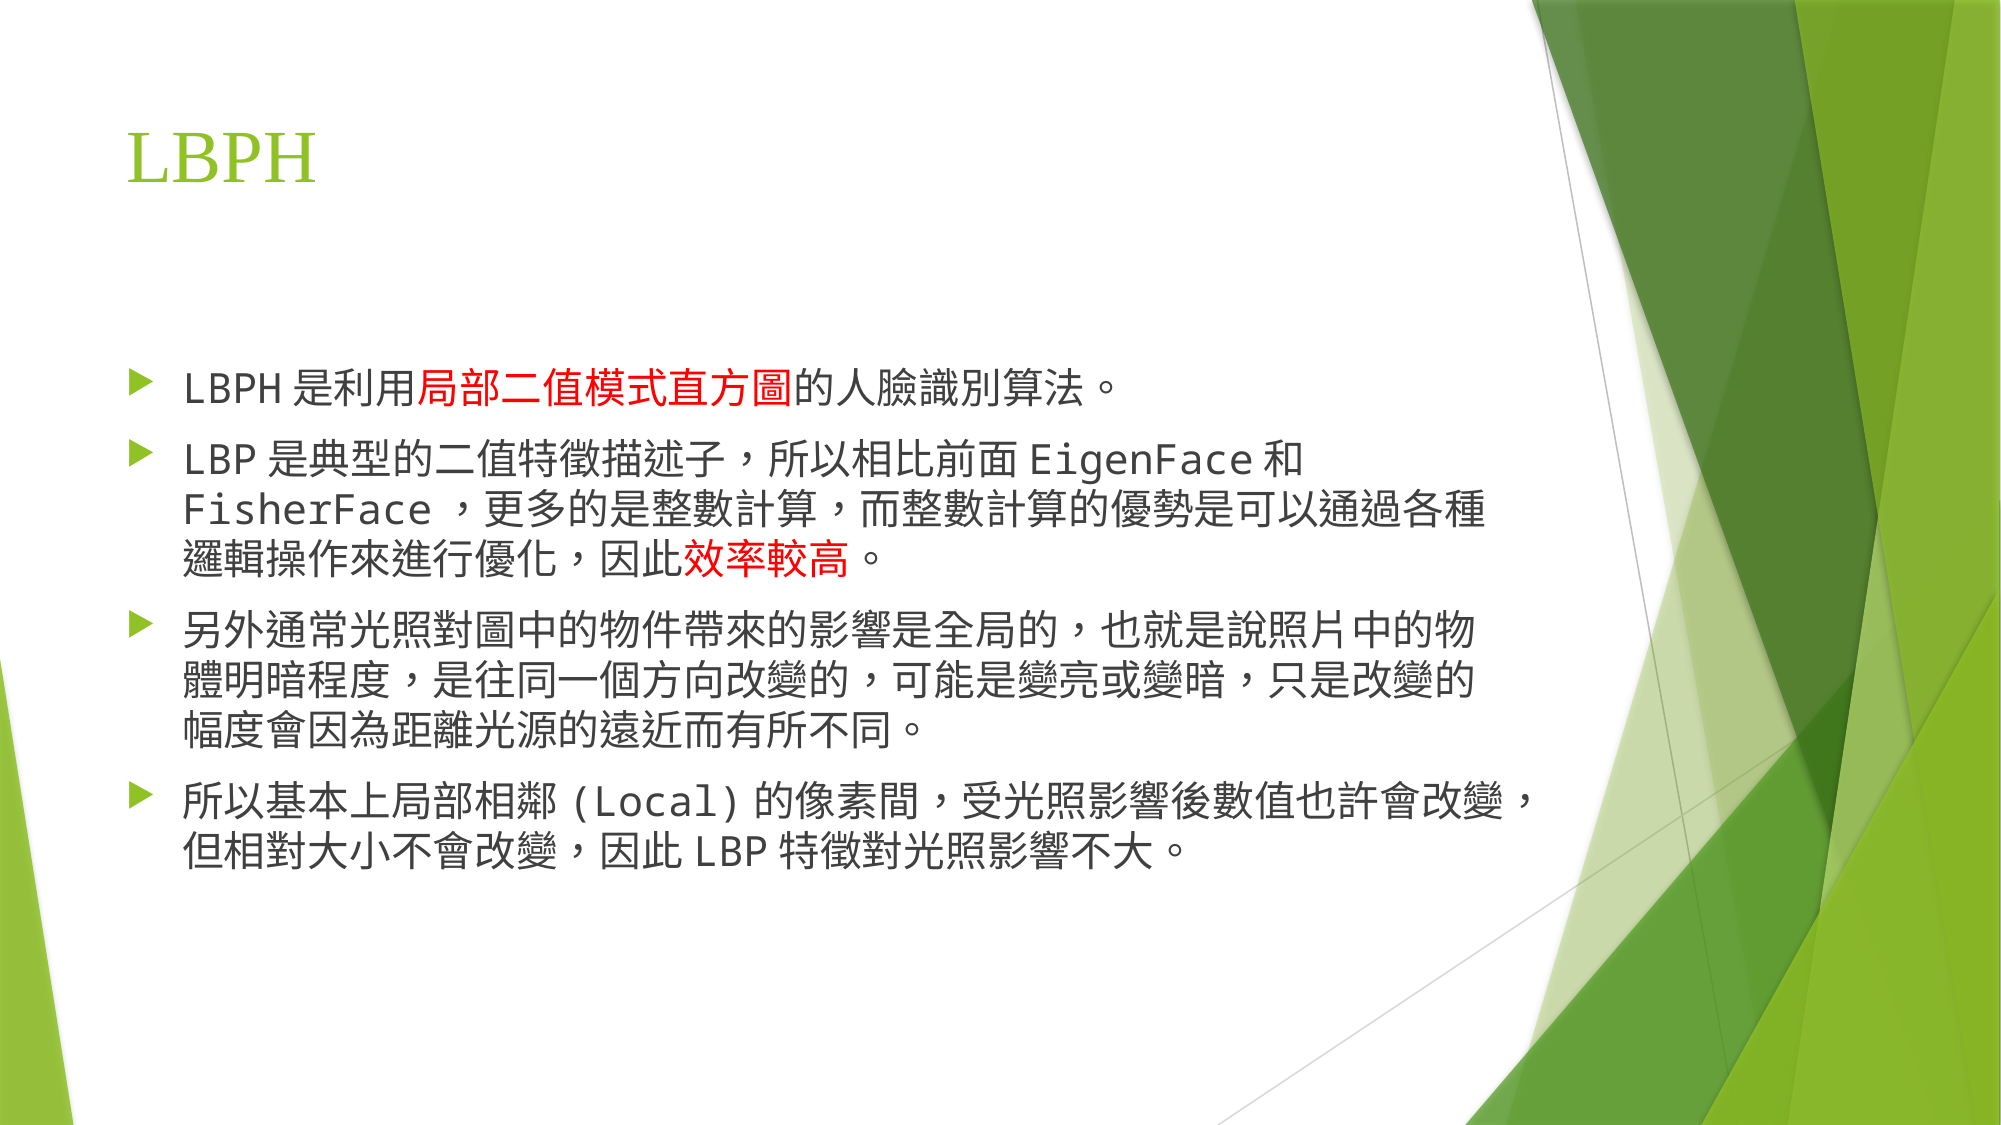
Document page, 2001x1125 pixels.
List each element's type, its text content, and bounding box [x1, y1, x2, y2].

title LBPH [111, 99, 1522, 317]
list LBPH是利用局部二值模式直方圖的人臉識別算法。 LBP是典型的二值特徵描述子，所以相比前面EigenFace和FisherFace，更多的是整數計算，而整數計算的優勢是可以通過各種邏輯操作來進行優化，因此效率較高。 另外通常光照對圖中的物件帶來的影響是全局的，也就是說照片中的物體明暗程度，是往同一個方向改變的，可能是變亮或變暗，只是改變的幅度會因為距離光源的遠近而有所不同。 所以基本上局部相鄰(Local)的像素間，受光照影響後數值也許會改變，但相對大小不會改變，因此LBP特徵對光照影響不大。 [111, 354, 1522, 992]
